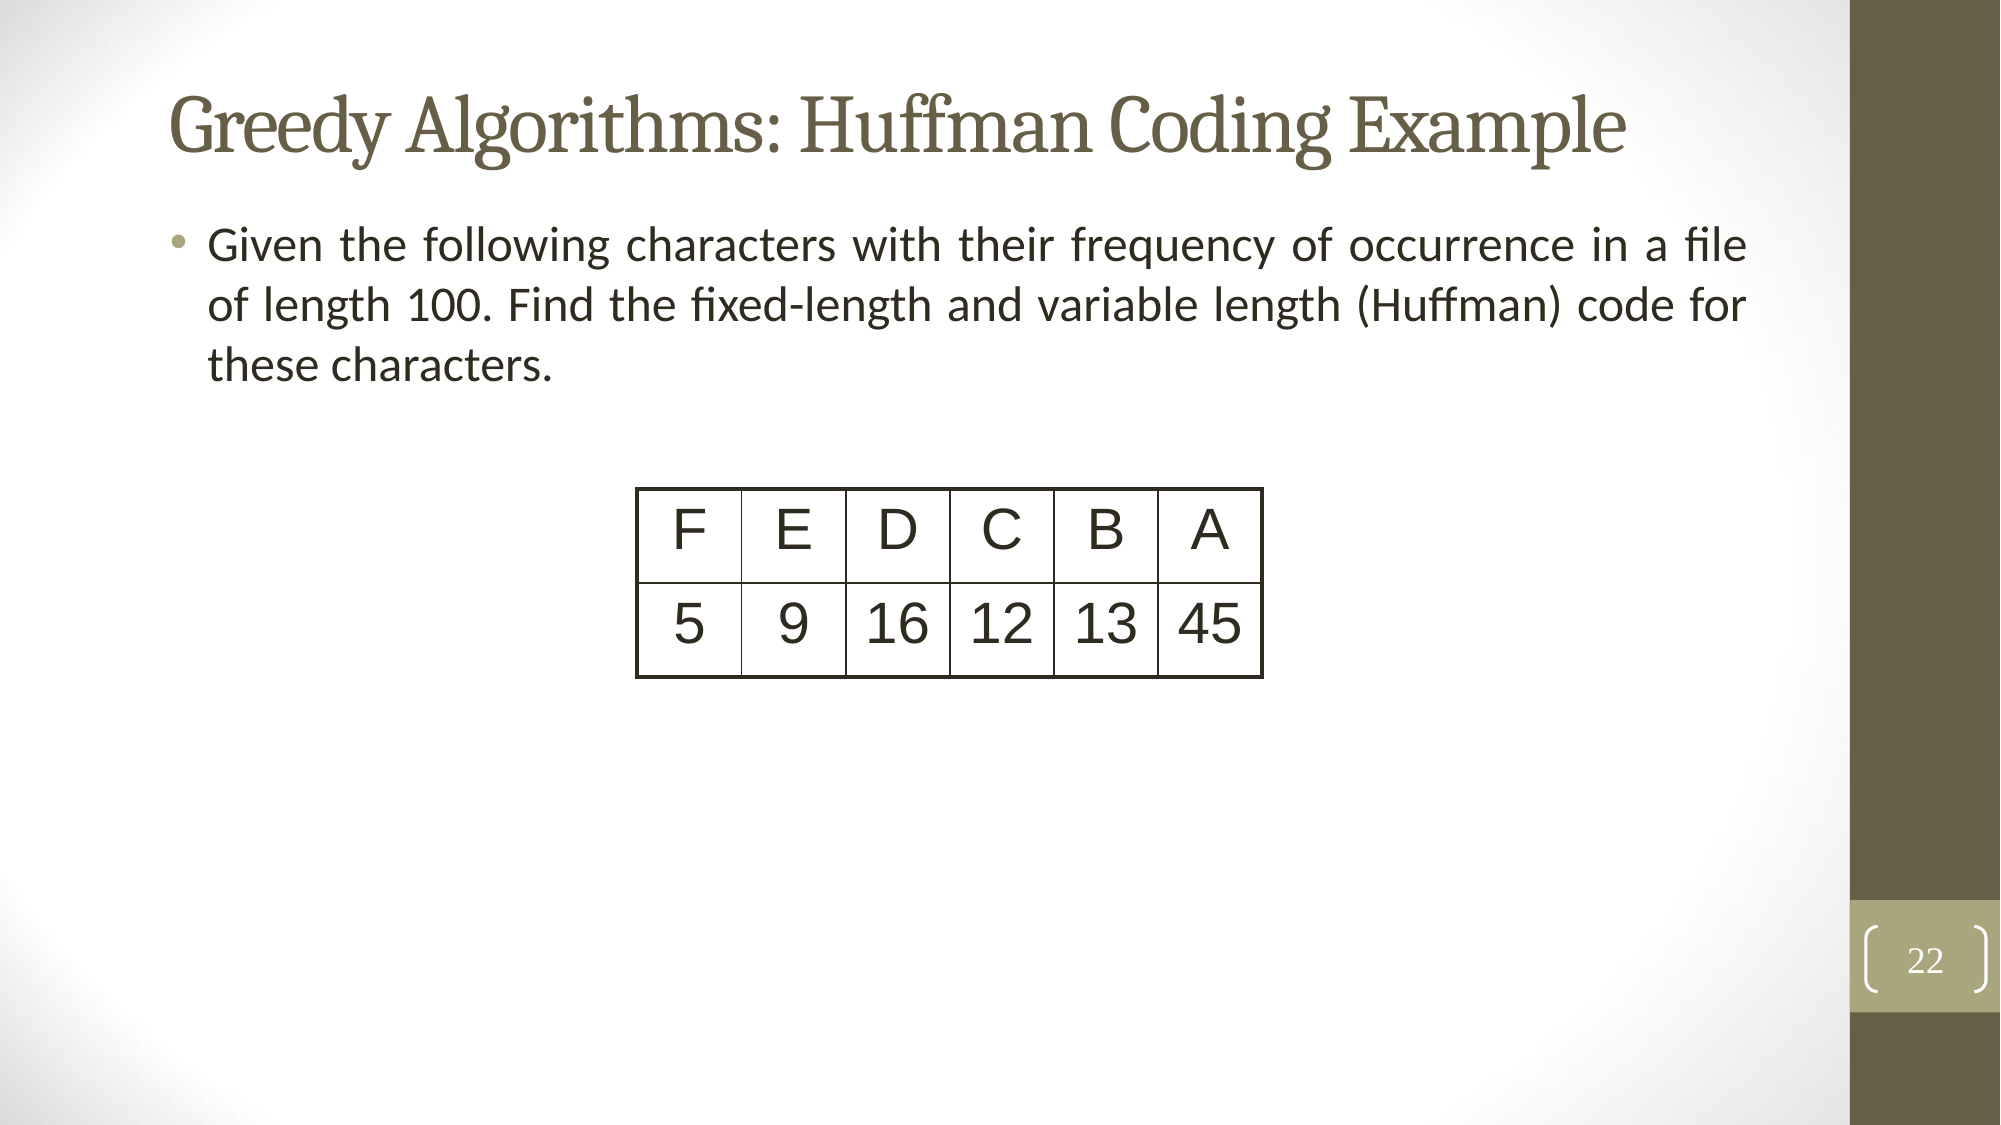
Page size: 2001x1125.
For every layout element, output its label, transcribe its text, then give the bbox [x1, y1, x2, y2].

table_header C [951, 491, 1053, 582]
table_header F [639, 491, 741, 582]
table_header E [742, 491, 845, 582]
table_cell 13 [1055, 584, 1157, 675]
list Given the following characters with their frequency of occurrence in a file of length 100. Find the fixed-length and variable length (Huffman) code for these characters. [136, 203, 1764, 1100]
table_cell 5 [639, 584, 741, 675]
table_cell 9 [742, 584, 845, 675]
title Greedy Algorithms: Huffman Coding Example [154, 24, 1811, 213]
table_cell 45 [1159, 584, 1260, 675]
table_cell 12 [951, 584, 1053, 675]
table_header B [1055, 491, 1157, 582]
picture [0, 0, 1849, 1125]
table_cell 16 [847, 584, 949, 675]
table_header A [1159, 491, 1260, 582]
slide_number 22 [1864, 924, 1988, 994]
table_header D [847, 491, 949, 582]
